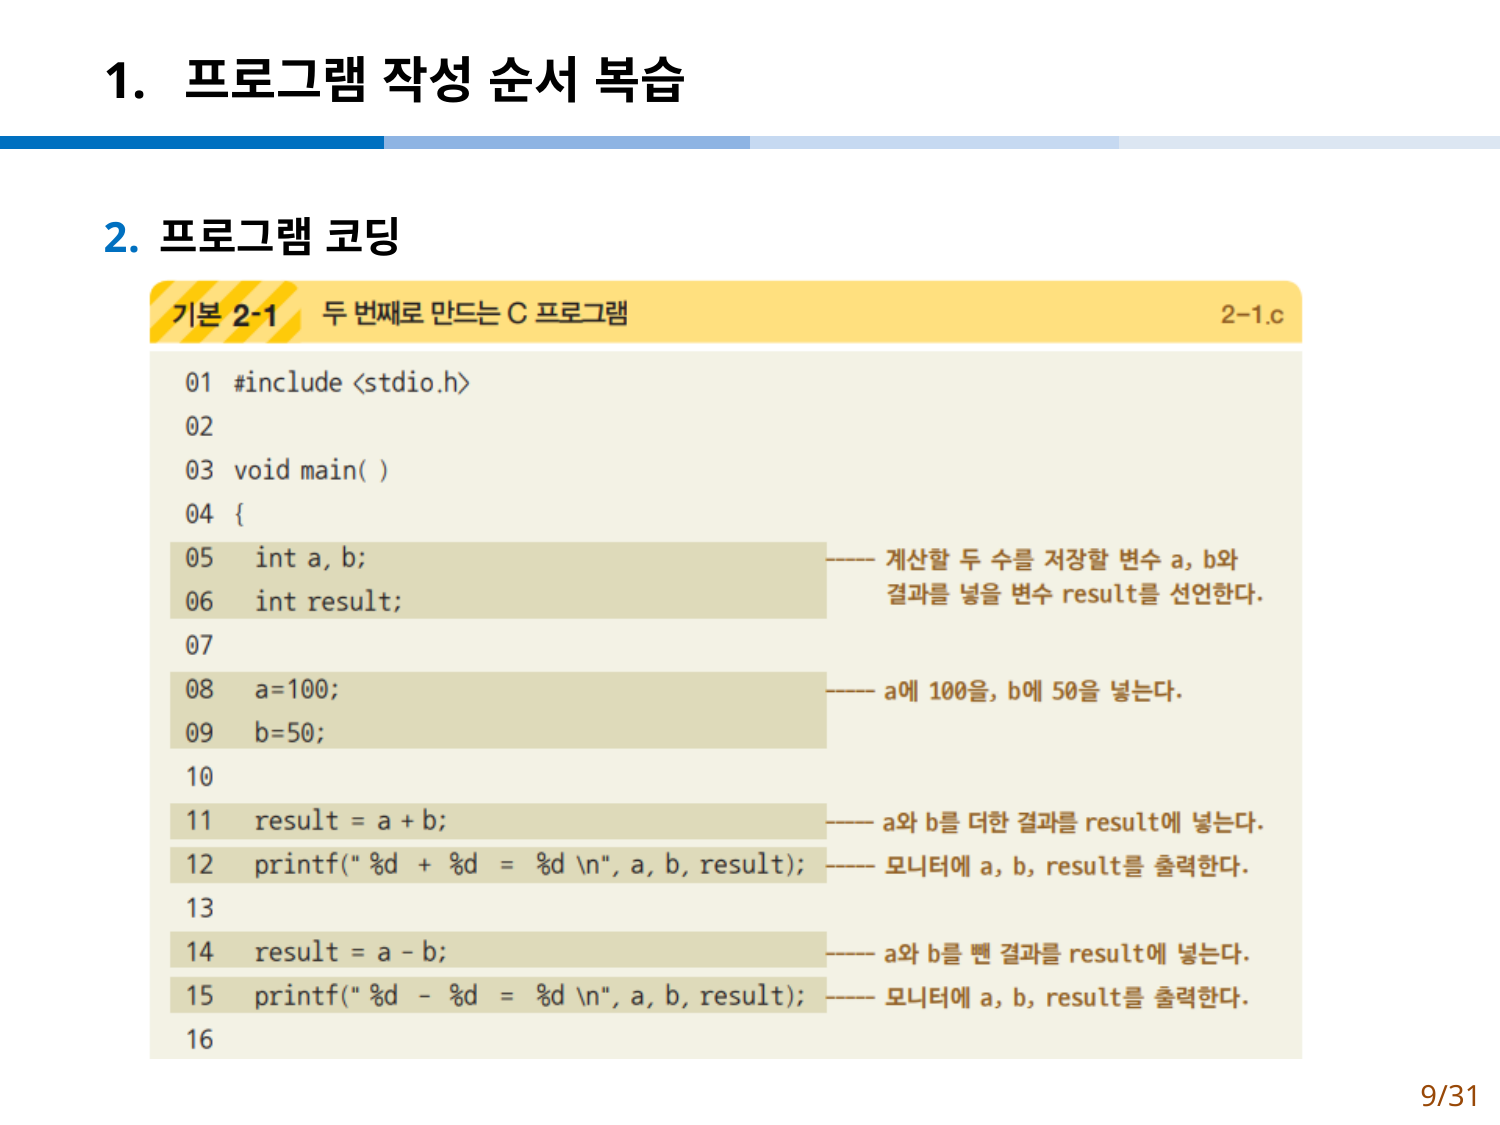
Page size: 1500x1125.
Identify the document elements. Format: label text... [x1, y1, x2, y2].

list 프로그램 코딩 [88, 177, 1459, 1077]
picture [147, 278, 1305, 1059]
title 1. 프로그램 작성 순서 복습 [88, 32, 1330, 124]
